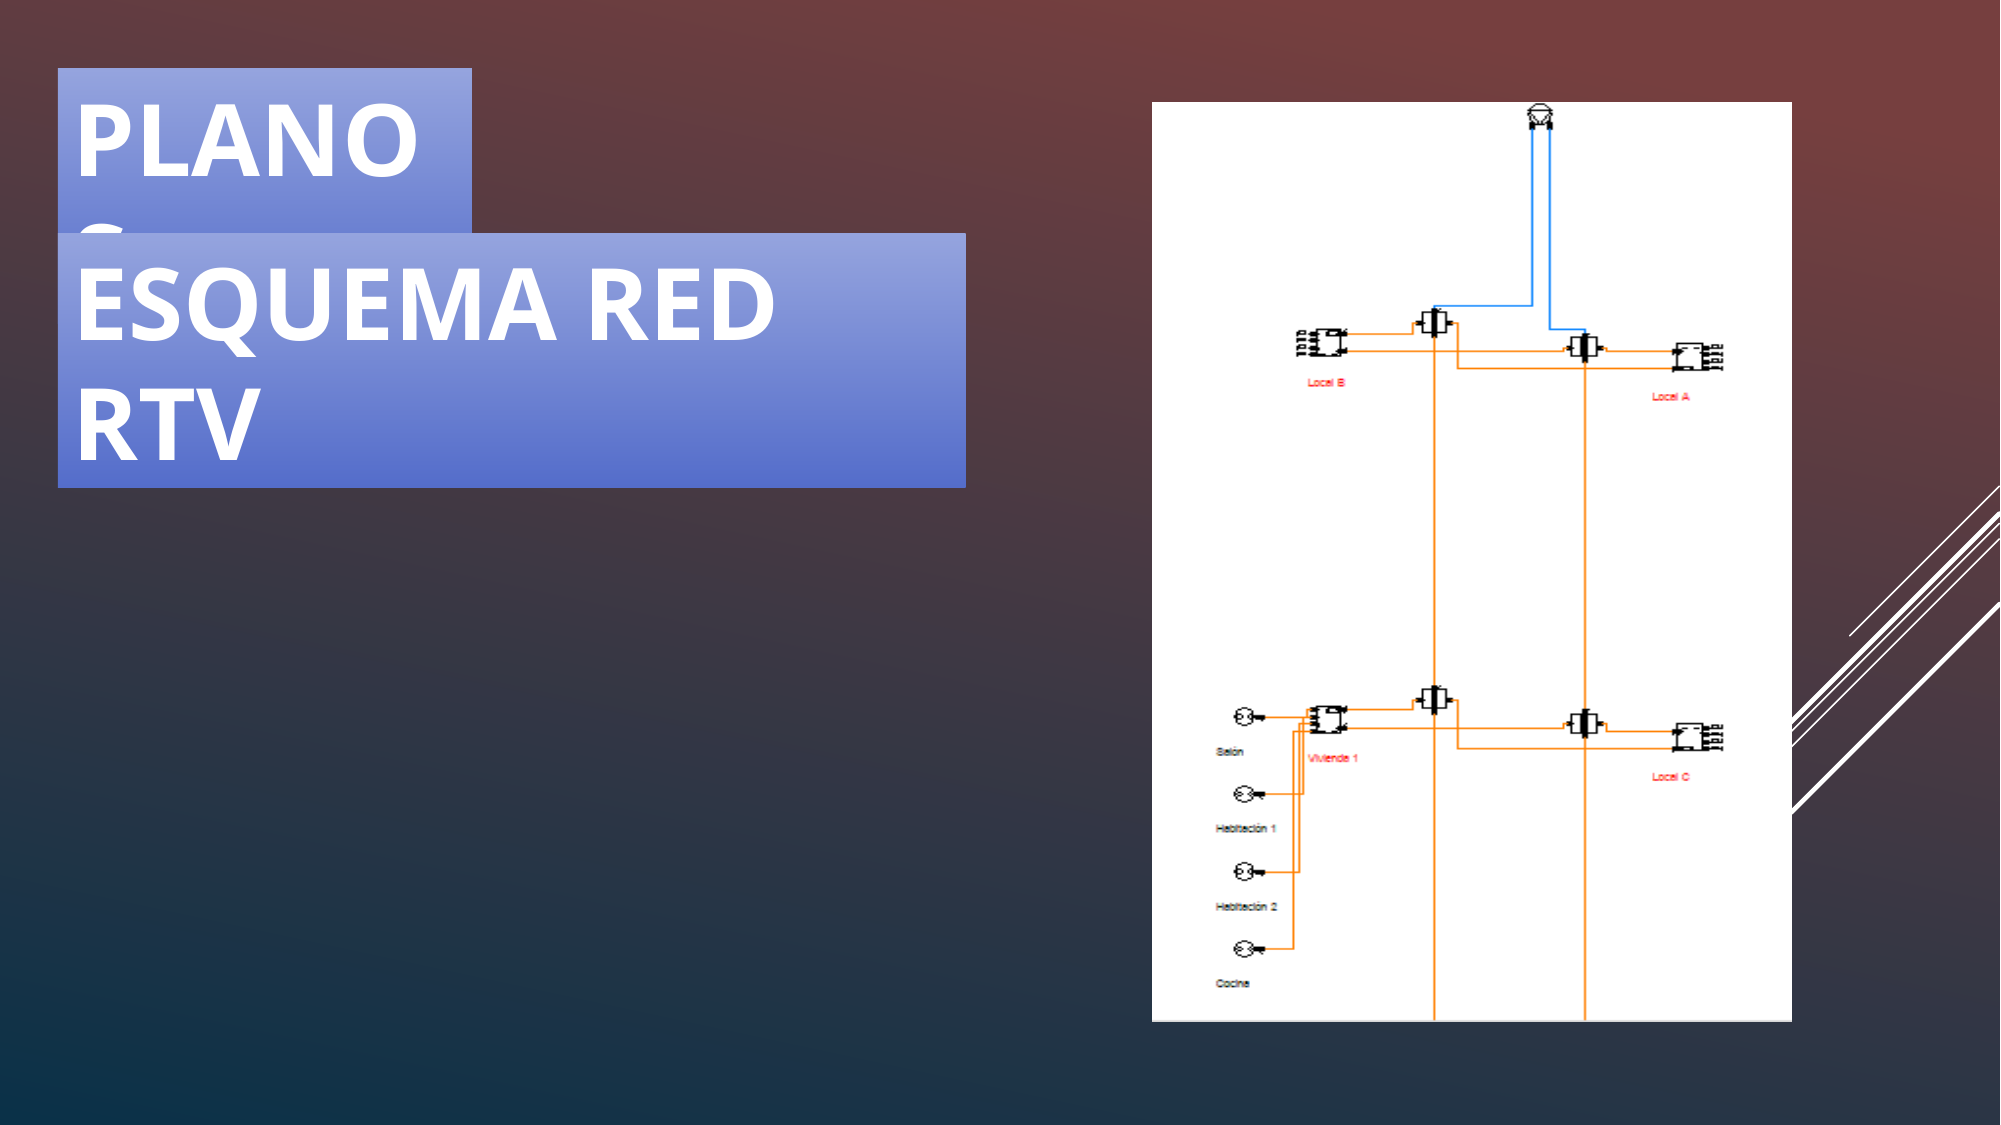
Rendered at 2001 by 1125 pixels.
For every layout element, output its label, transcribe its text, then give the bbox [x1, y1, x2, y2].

text_box ESQUEMA RED RTV [57, 233, 966, 488]
text_box PLANOS [57, 68, 472, 233]
picture [1151, 102, 1792, 1023]
